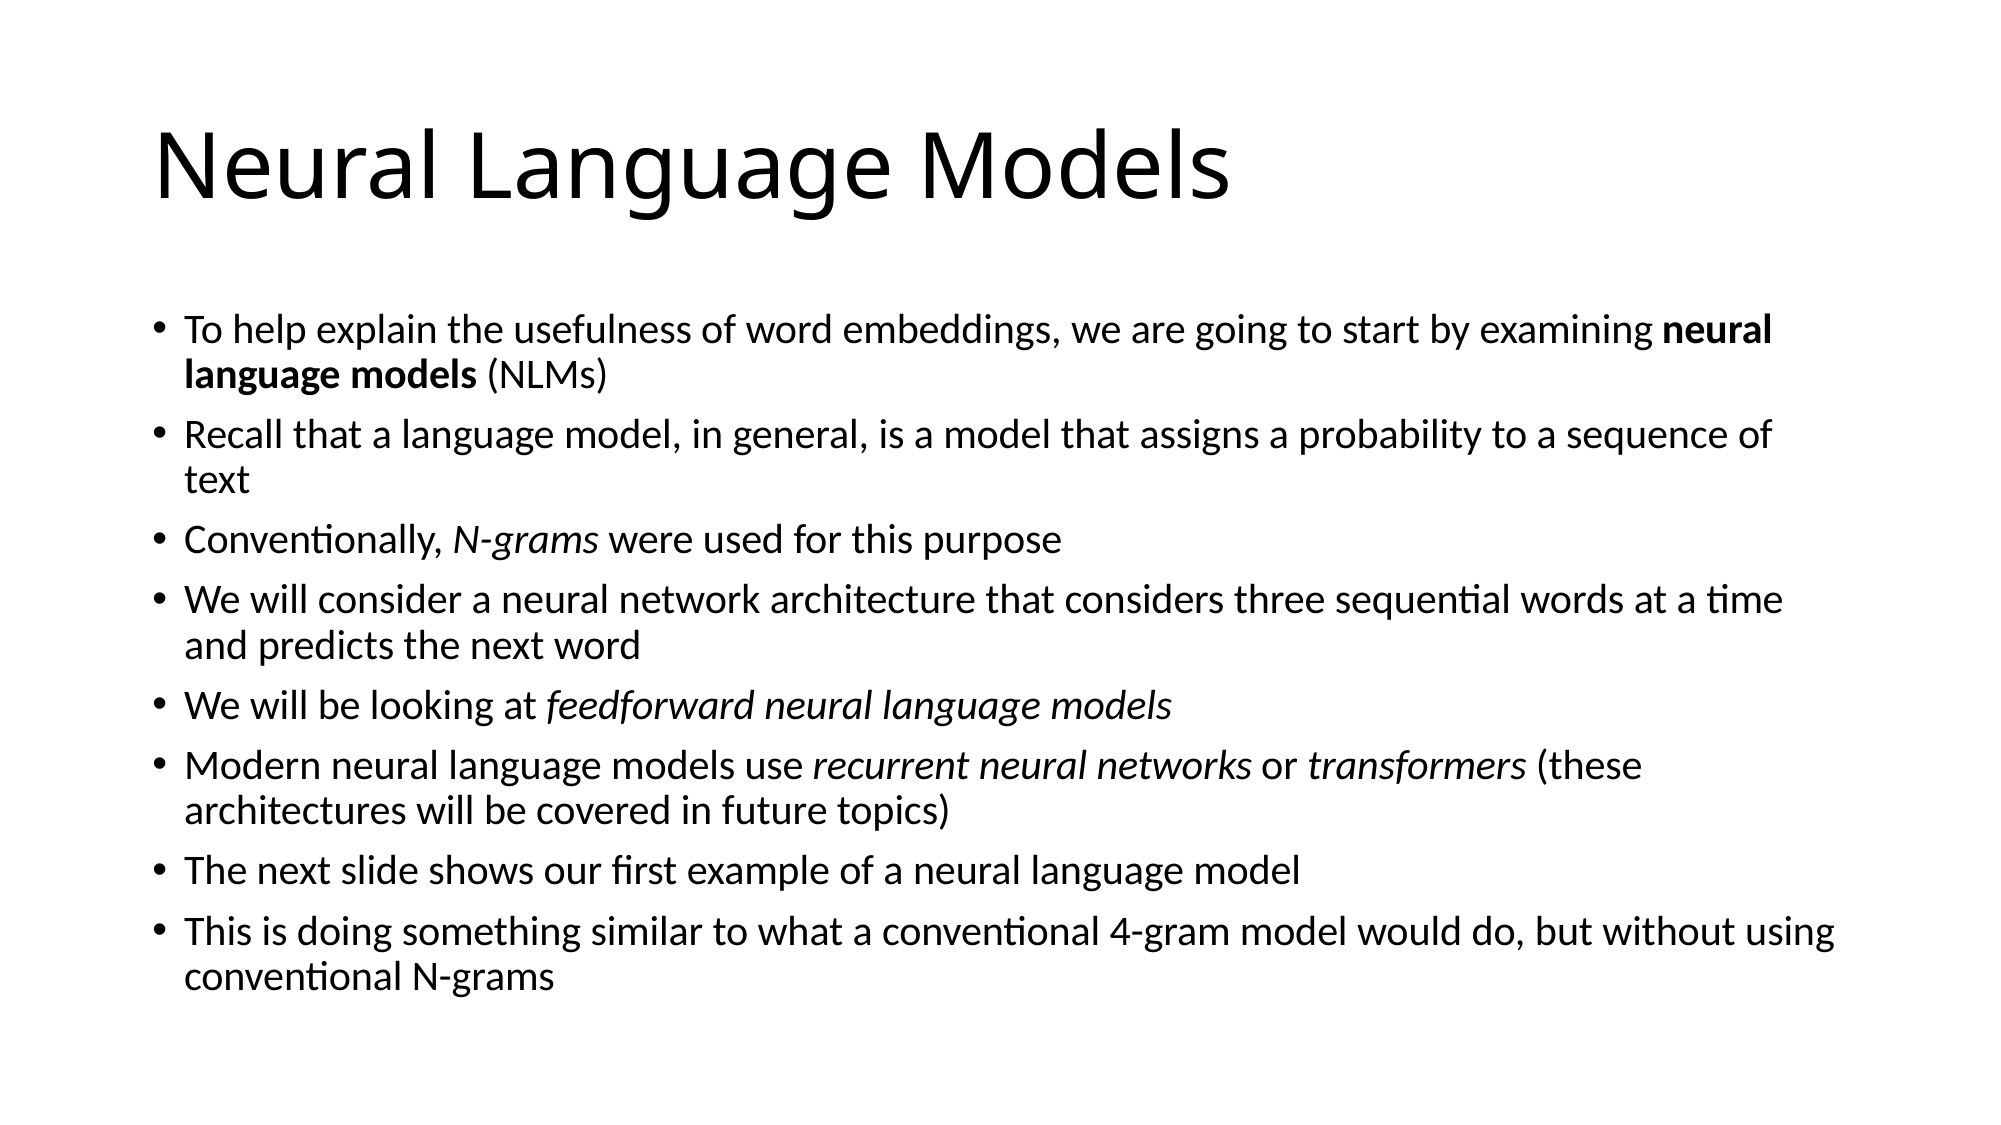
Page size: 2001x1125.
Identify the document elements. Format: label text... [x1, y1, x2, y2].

title Neural Language Models [137, 59, 1863, 278]
list To help explain the usefulness of word embeddings, we are going to start by examining neural language models (NLMs) Recall that a language model, in general, is a model that assigns a probability to a sequence of text Conventionally, N-grams were used for this purpose We will consider a neural network architecture that considers three sequential words at a time and predicts the next word We will be looking at feedforward neural language models Modern neural language models use recurrent neural networks or transformers (these architectures will be covered in future topics) The next slide shows our first example of a neural language model This is doing something similar to what a conventional 4-gram model would do, but without using conventional N-grams [137, 299, 1863, 1014]
